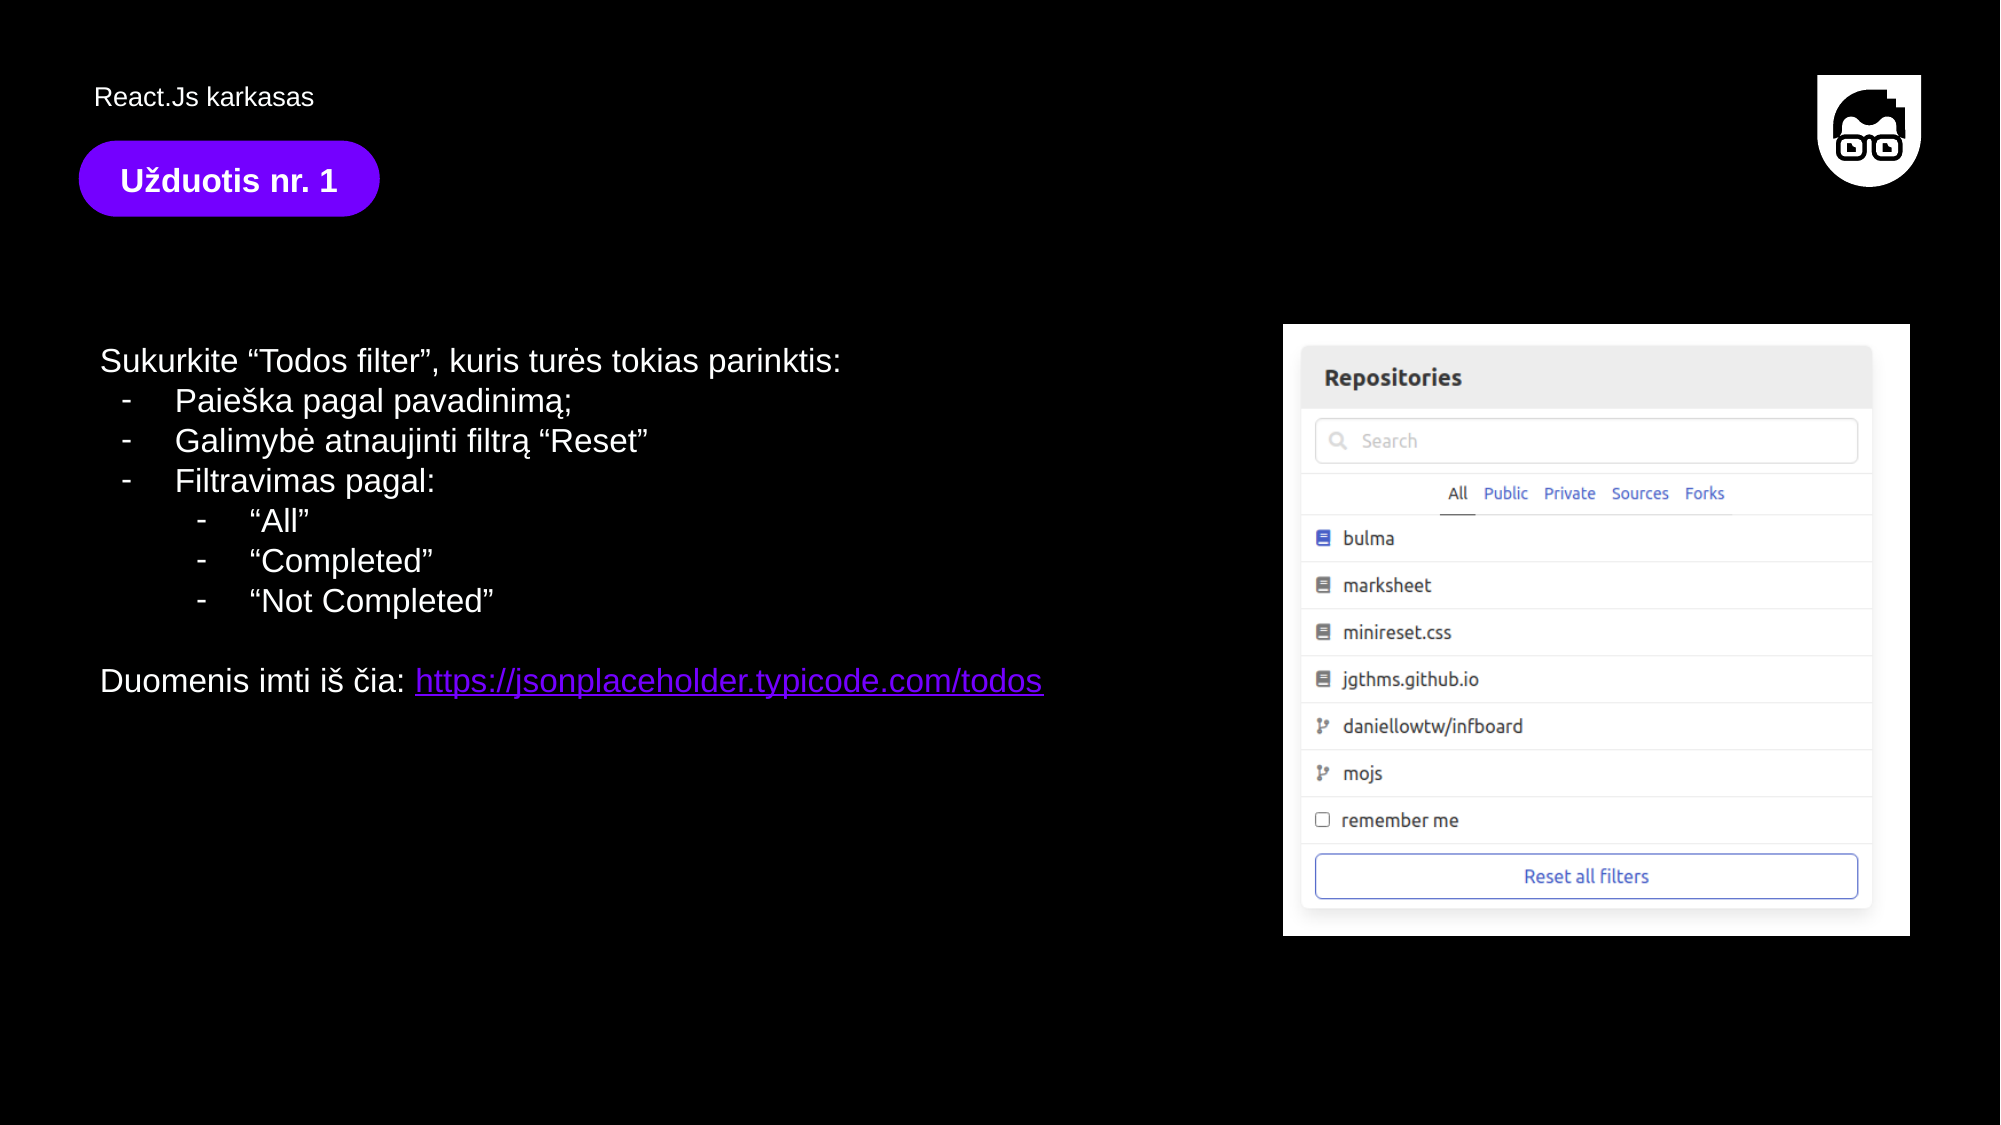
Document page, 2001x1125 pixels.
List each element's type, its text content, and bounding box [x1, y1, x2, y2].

text_box Sukurkite “Todos filter”, kuris turės tokias parinktis: Paieška pagal pavadinimą; Galimybė atnaujinti filtrą “Reset” Filtravimas pagal: “All” “Completed” “Not Completed” Duomenis imti iš čia: https://jsonplaceholder.typicode.com/todos [85, 331, 1324, 1061]
list React.Js karkasas [78, 75, 1000, 150]
picture [1283, 324, 1910, 937]
text_box Užduotis nr. 1 [78, 140, 380, 217]
